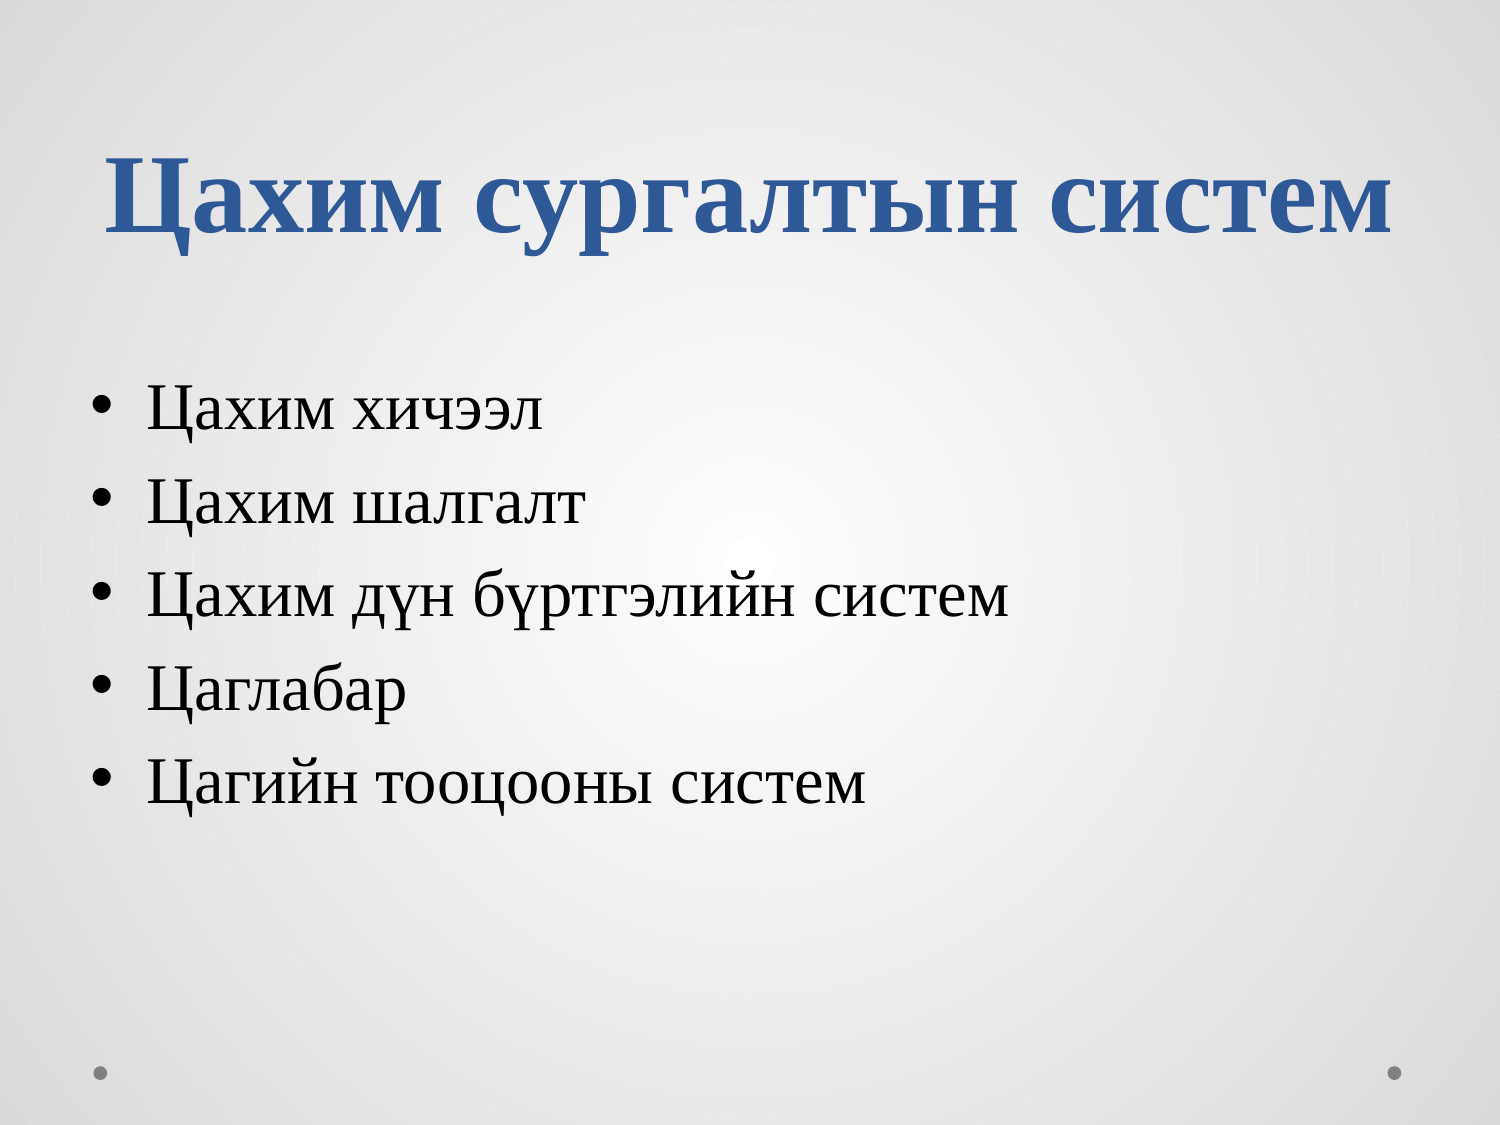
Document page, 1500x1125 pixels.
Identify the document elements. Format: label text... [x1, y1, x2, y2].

list Цахим хичээл Цахим шалгалт Цахим дүн бүртгэлийн систем Цаглабар Цагийн тооцооны систем [75, 262, 1425, 1005]
title Цахим сургалтын систем [75, 0, 1425, 262]
